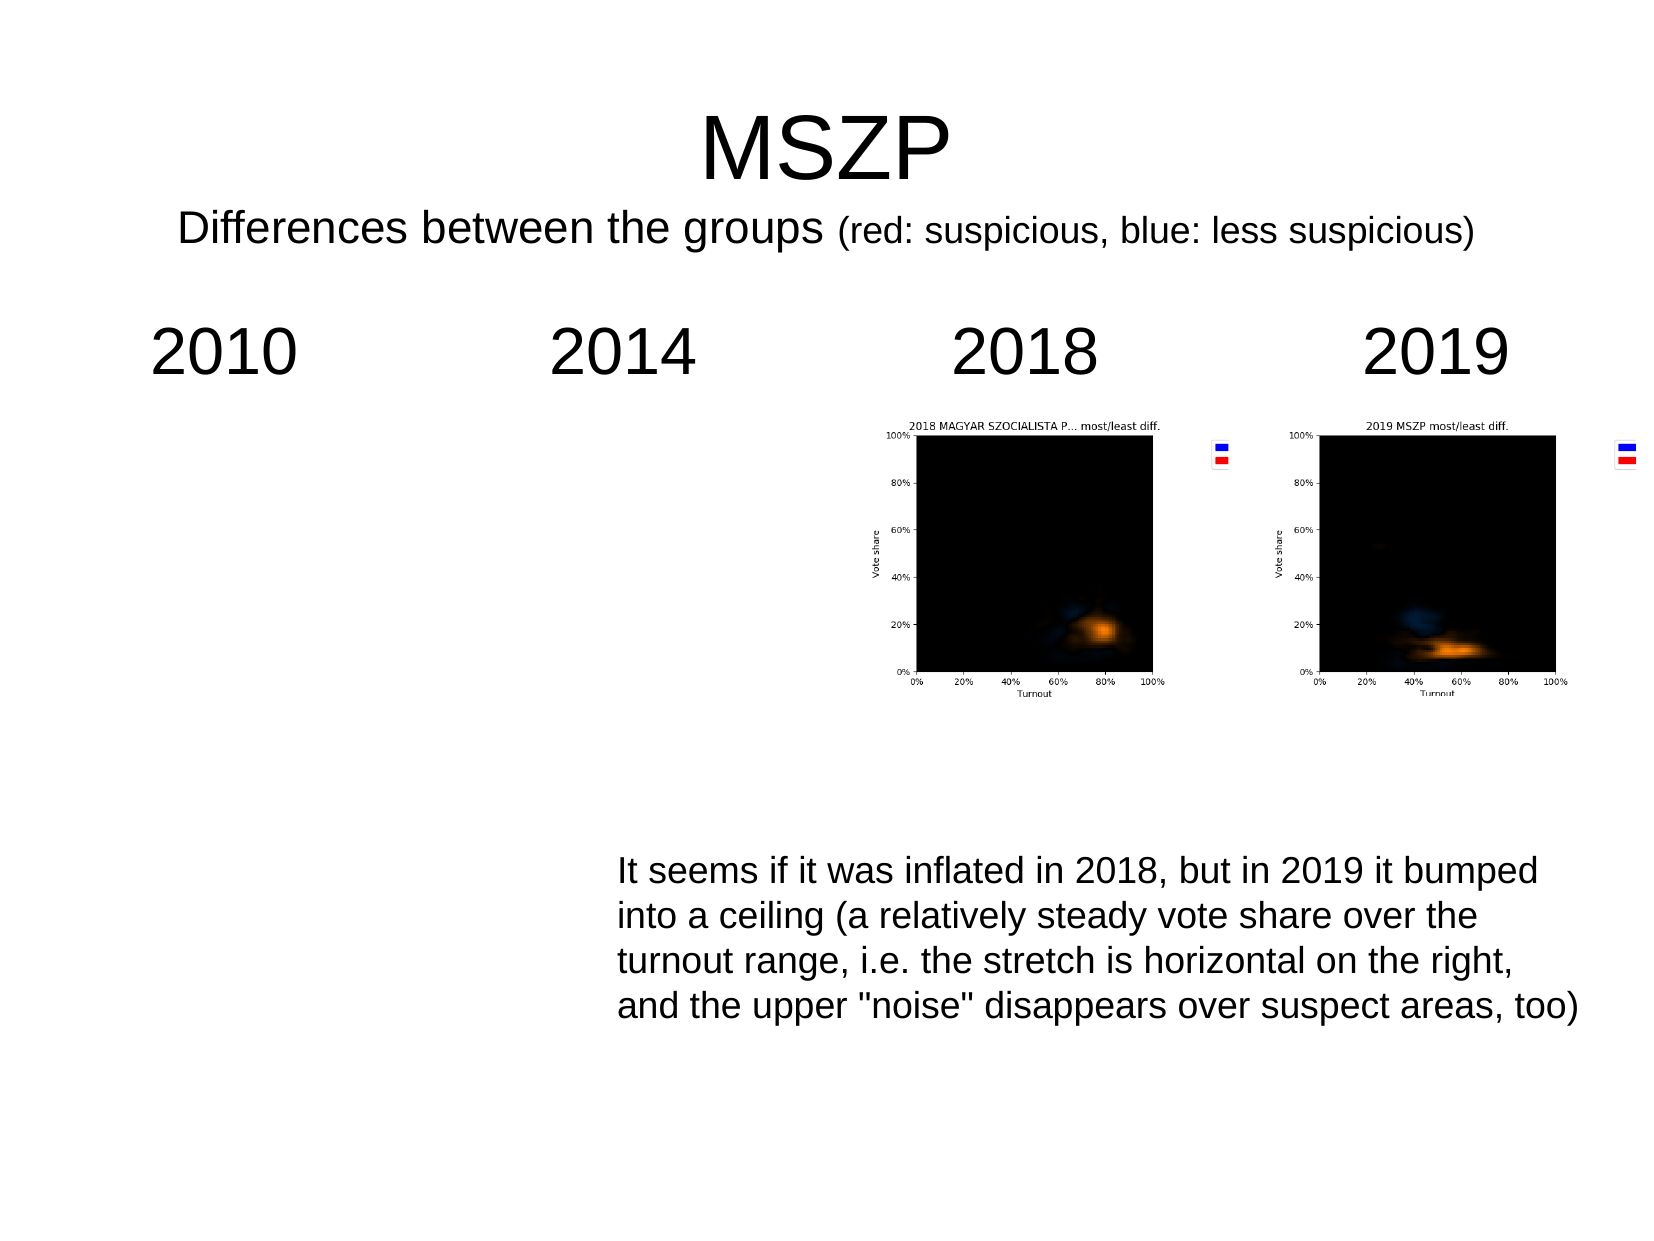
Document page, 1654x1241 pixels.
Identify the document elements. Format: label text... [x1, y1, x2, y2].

text_box MSZP Differences between the groups (red: suspicious, blue: less suspicious) [82, 67, 1571, 275]
text_box 2019 [1274, 307, 1523, 384]
text_box 2018 [864, 307, 1113, 384]
text_box 2010 [63, 307, 311, 384]
text_box It seems if it was inflated in 2018, but in 2019 it bumped into a ceiling (a relatively steady vote share over the turnout range, i.e. the stretch is horizontal on the right, and the upper "noise" disappears over suspect areas, too) [602, 838, 1595, 1088]
picture [824, 398, 1636, 705]
text_box 2014 [462, 307, 711, 384]
